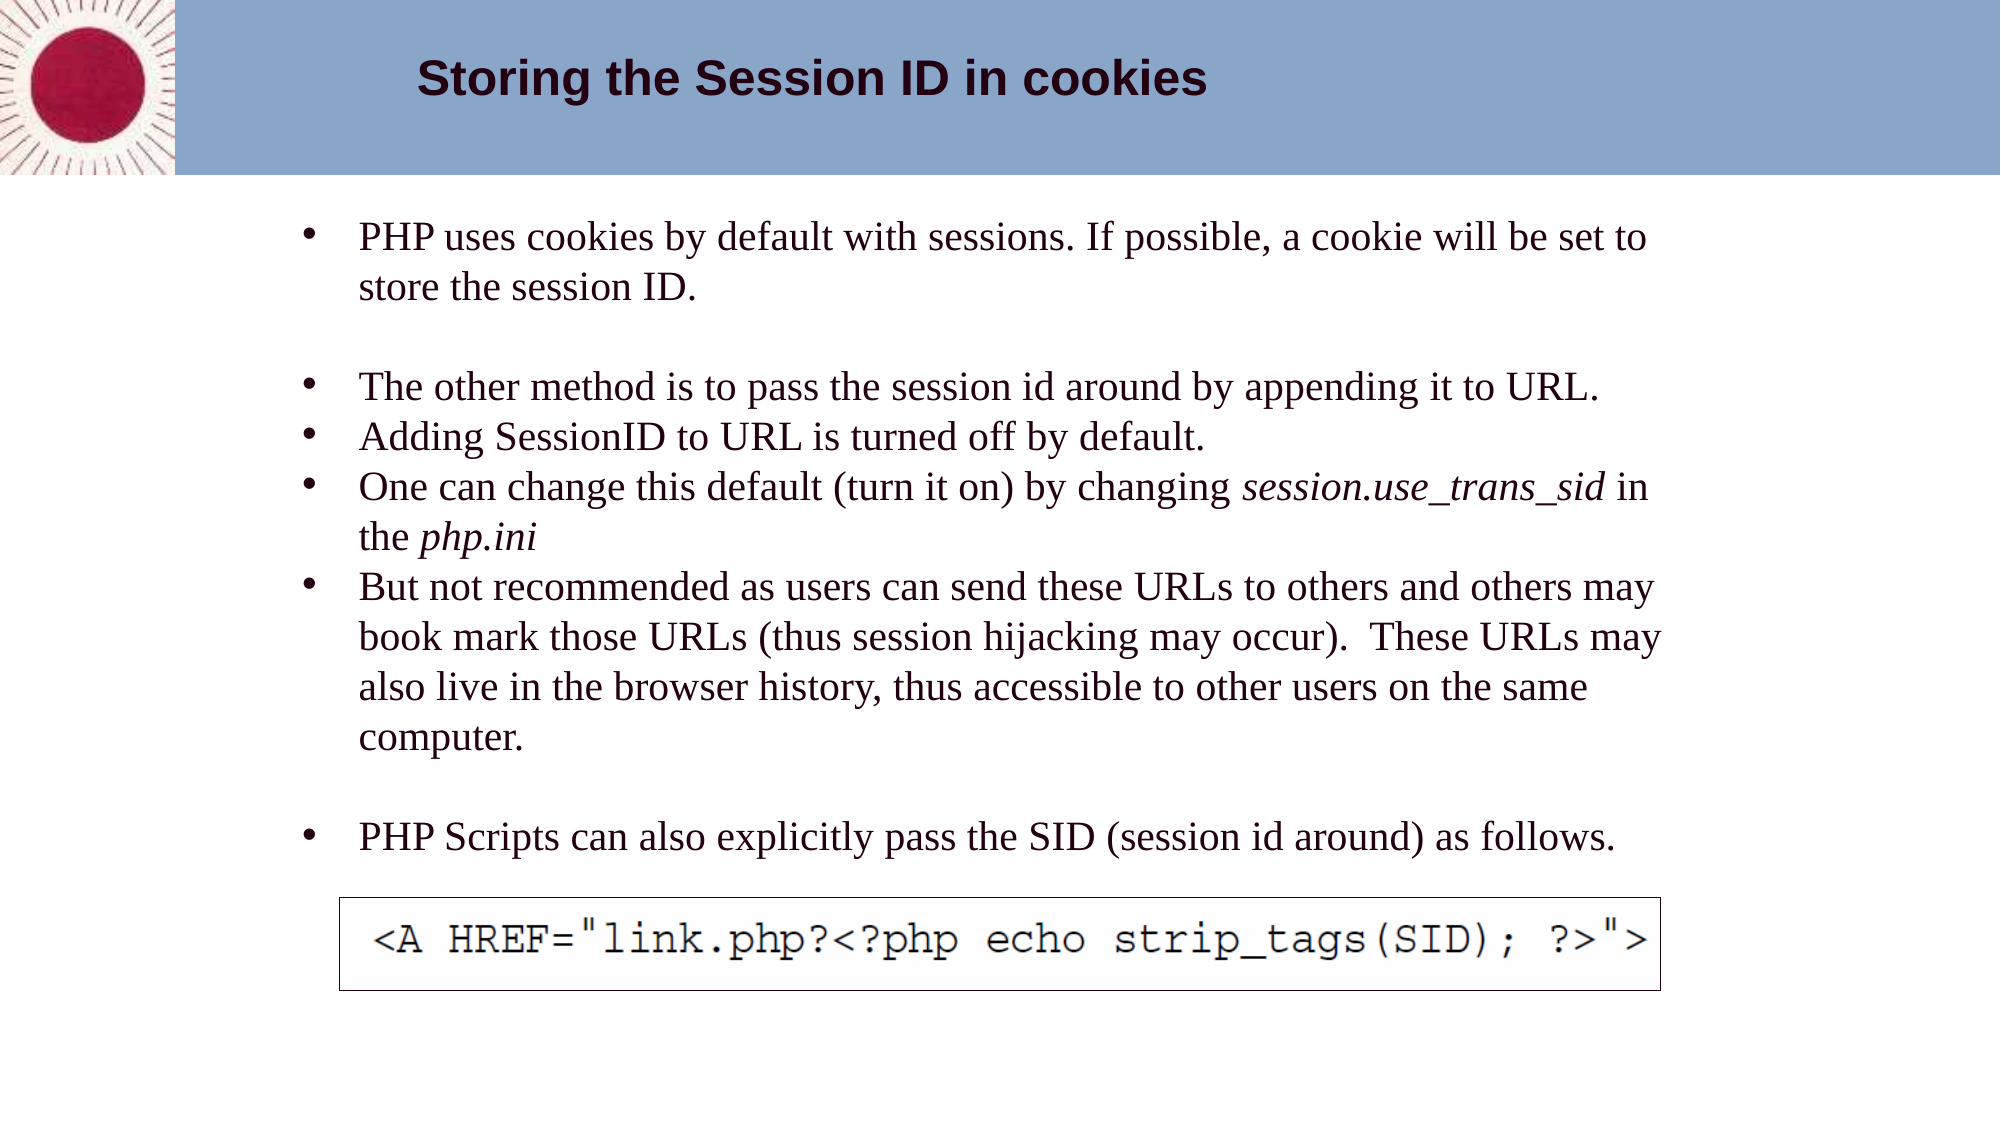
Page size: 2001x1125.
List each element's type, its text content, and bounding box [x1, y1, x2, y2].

text_box PHP uses cookies by default with sessions. If possible, a cookie will be set to store the session ID. The other method is to pass the session id around by appending it to URL. Adding SessionID to URL is turned off by default. One can change this default (turn it on) by changing session.use_trans_sid in the php.ini But not recommended as users can send these URLs to others and others may book mark those URLs (thus session hijacking may occur). These URLs may also live in the browser history, thus accessible to other users on the same computer. PHP Scripts can also explicitly pass the SID (session id around) as follows. [287, 201, 1713, 967]
picture [340, 897, 1660, 990]
text_box Storing the Session ID in cookies [402, 37, 1752, 163]
picture [0, 0, 175, 175]
